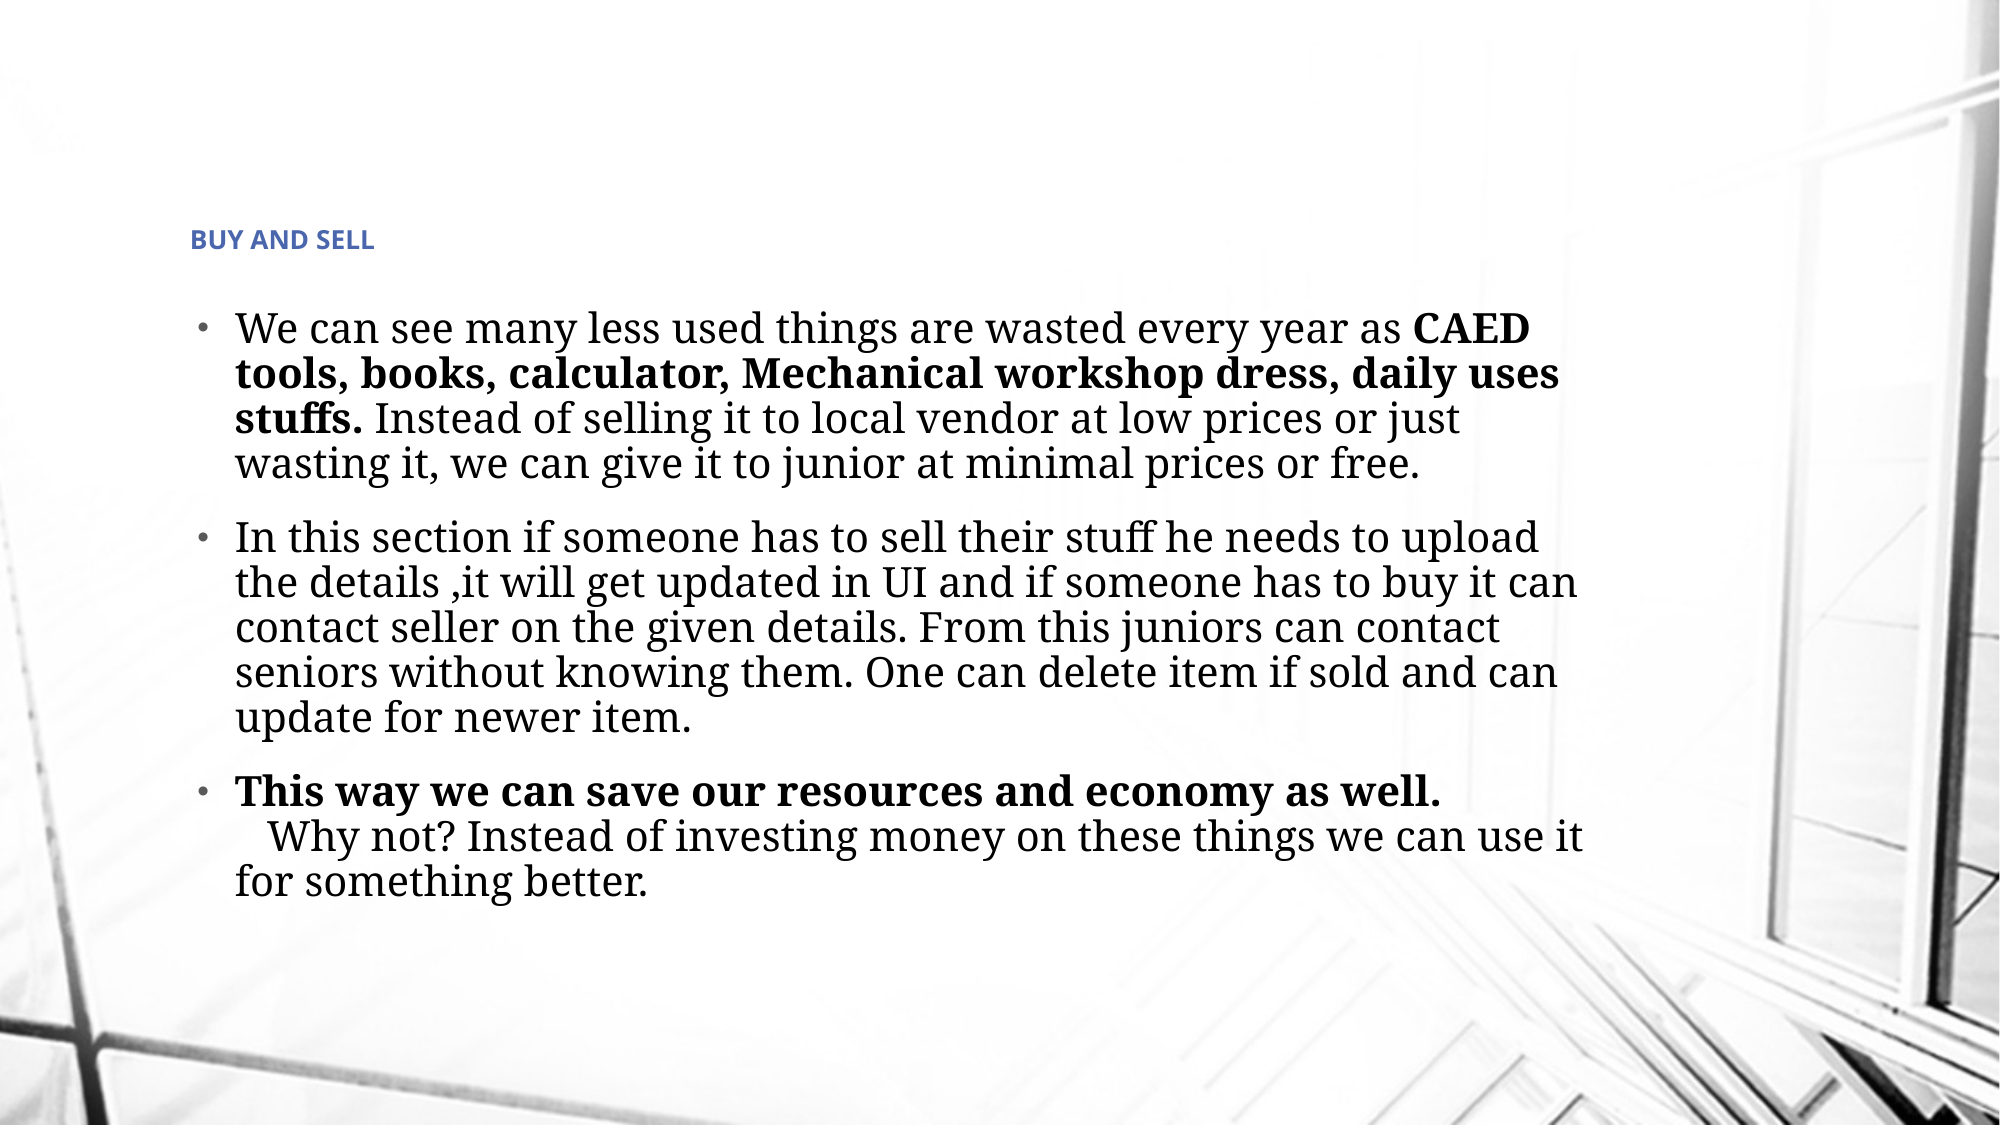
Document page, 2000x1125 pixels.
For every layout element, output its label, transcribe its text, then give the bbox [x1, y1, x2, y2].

picture [0, 0, 2000, 1125]
list We can see many less used things are wasted every year as CAED tools, books, calculator, Mechanical workshop dress, daily uses stuffs. Instead of selling it to local vendor at low prices or just wasting it, we can give it to junior at minimal prices or free. In this section if someone has to sell their stuff he needs to upload the details ,it will get updated in UI and if someone has to buy it can contact seller on the given details. From this juniors can contact seniors without knowing them. One can delete item if sold and can update for newer item. This way we can save our resources and economy as well. Why not? Instead of investing money on these things we can use it for something better. [174, 299, 1600, 988]
title BUY AND SELL [174, 87, 1600, 263]
